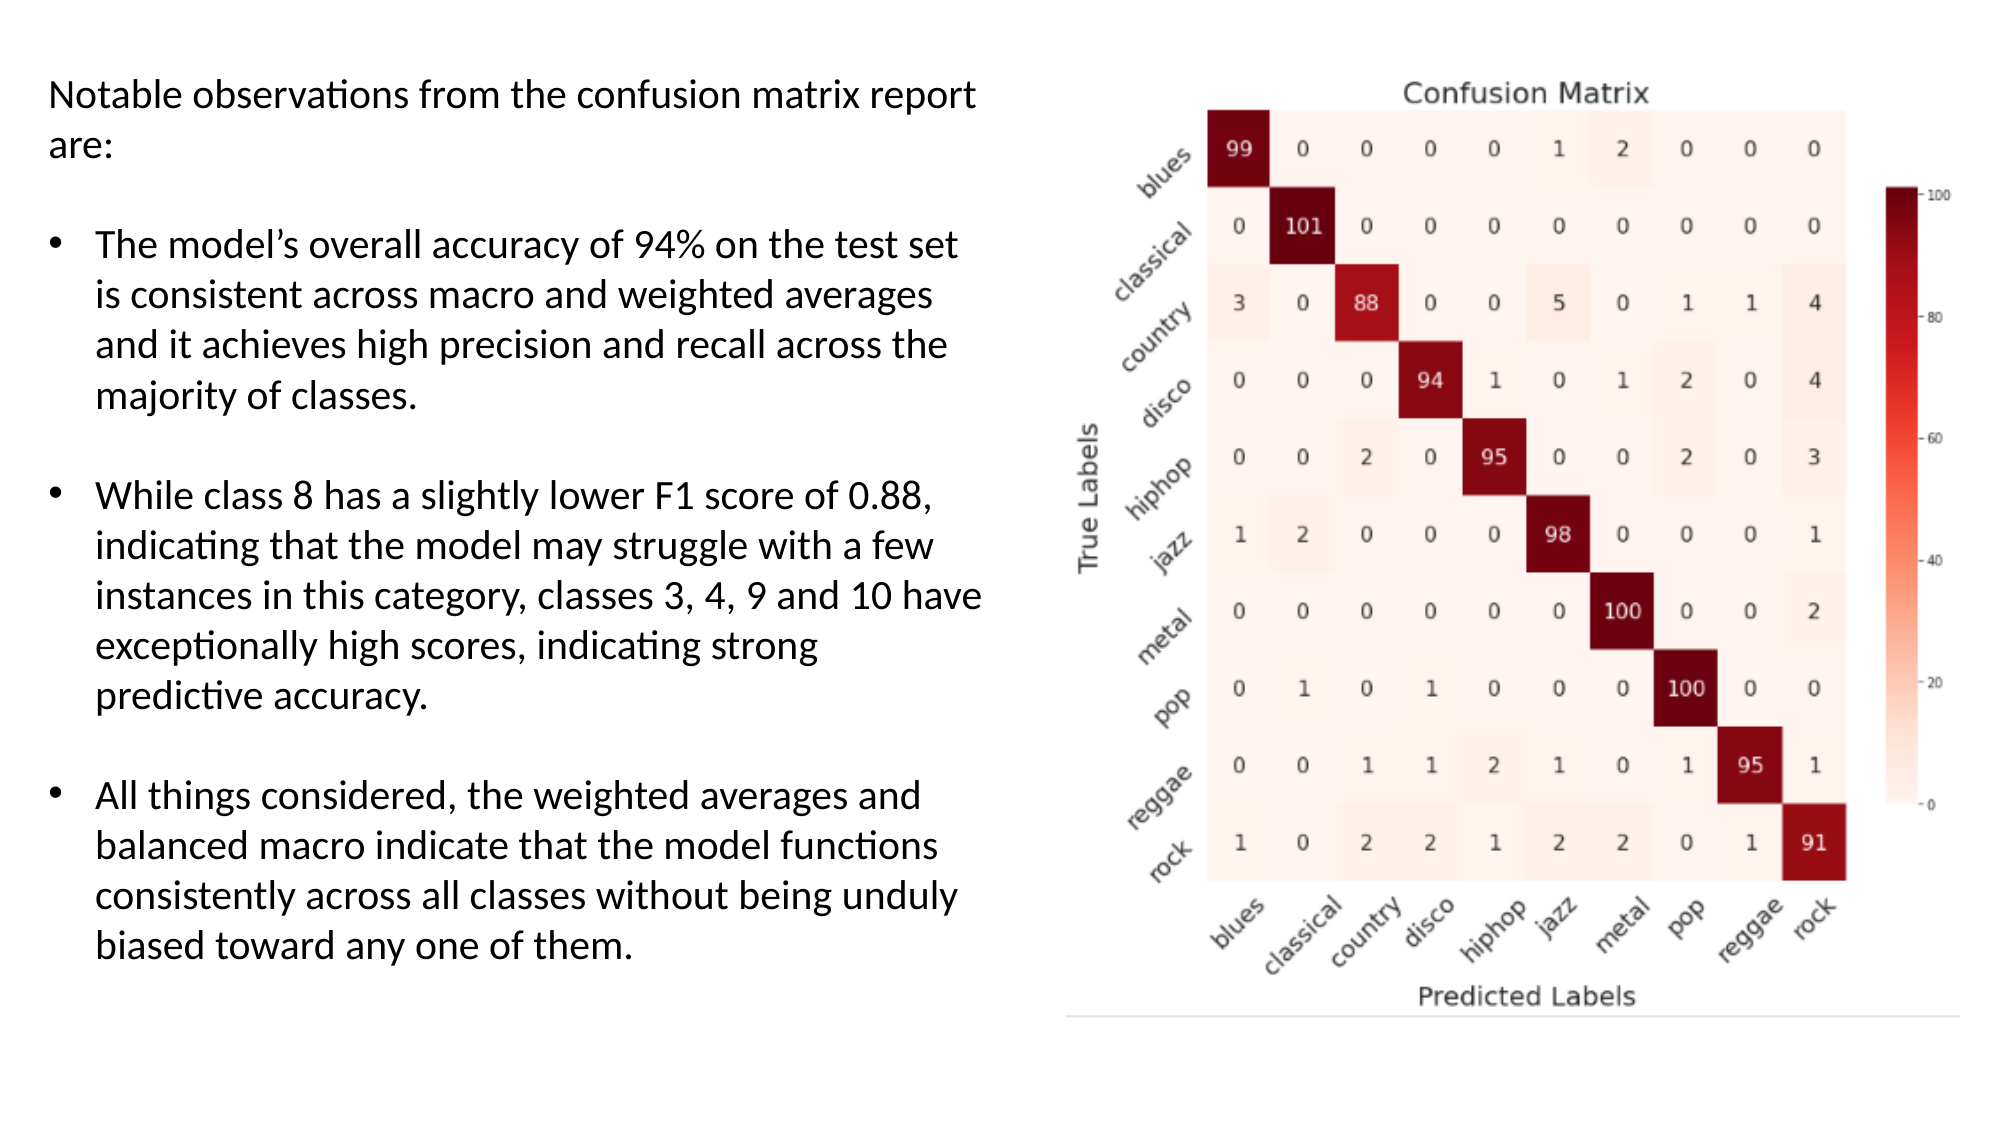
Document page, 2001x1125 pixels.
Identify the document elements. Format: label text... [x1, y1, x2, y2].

text_box Notable observations from the confusion matrix report are: The model’s overall accuracy of 94% on the test set is consistent across macro and weighted averages and it achieves high precision and recall across the majority of classes. While class 8 has a slightly lower F1 score of 0.88, indicating that the model may struggle with a few instances in this category, classes 3, 4, 9 and 10 have exceptionally high scores, indicating strong predictive accuracy. All things considered, the weighted averages and balanced macro indicate that the model functions consistently across all classes without being unduly biased toward any one of them. [33, 59, 1001, 1025]
picture [1052, 59, 1966, 1021]
